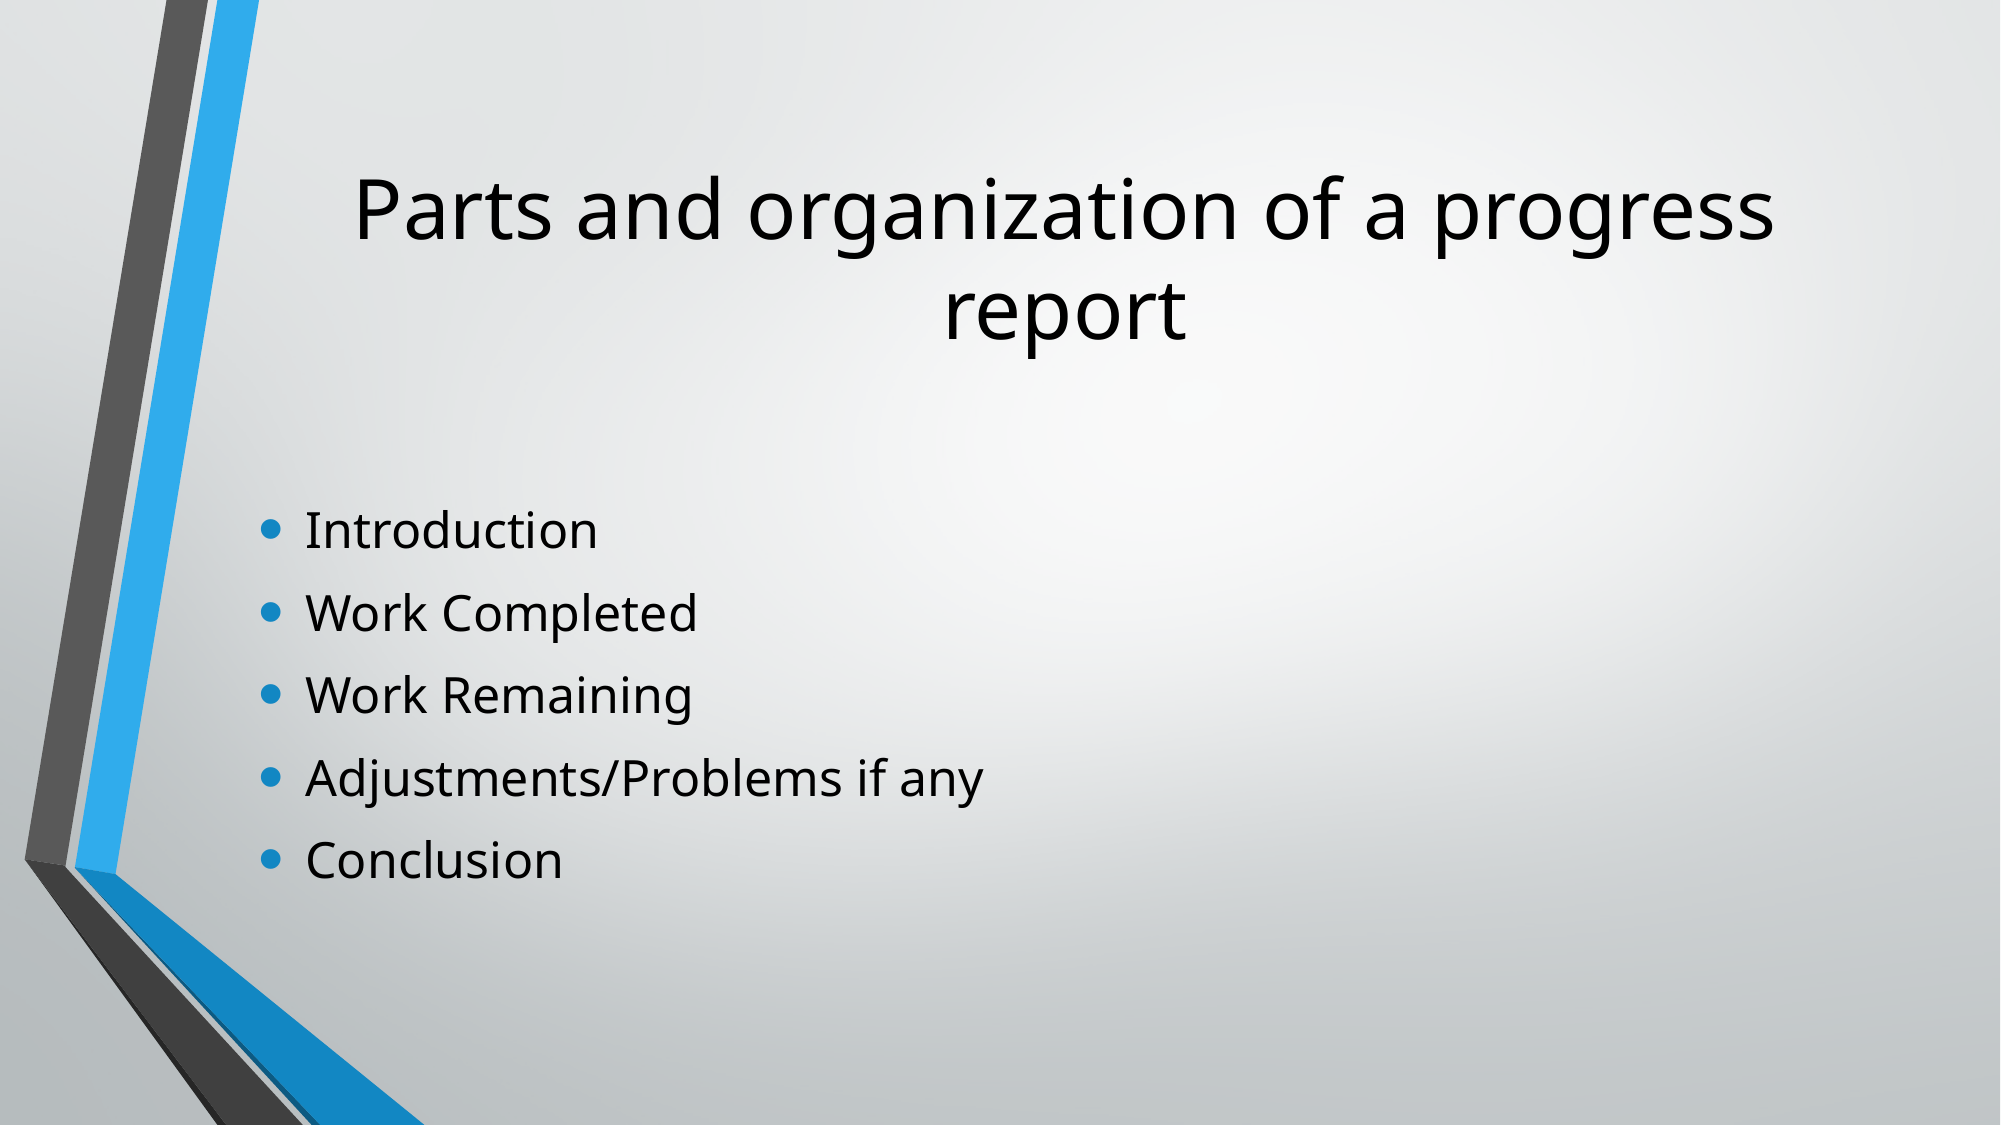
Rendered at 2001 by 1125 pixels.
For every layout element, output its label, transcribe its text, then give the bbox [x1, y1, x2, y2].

title Parts and organization of a progress report [243, 112, 1887, 400]
list Introduction Work Completed Work Remaining Adjustments/Problems if any Conclusion [243, 437, 1887, 950]
